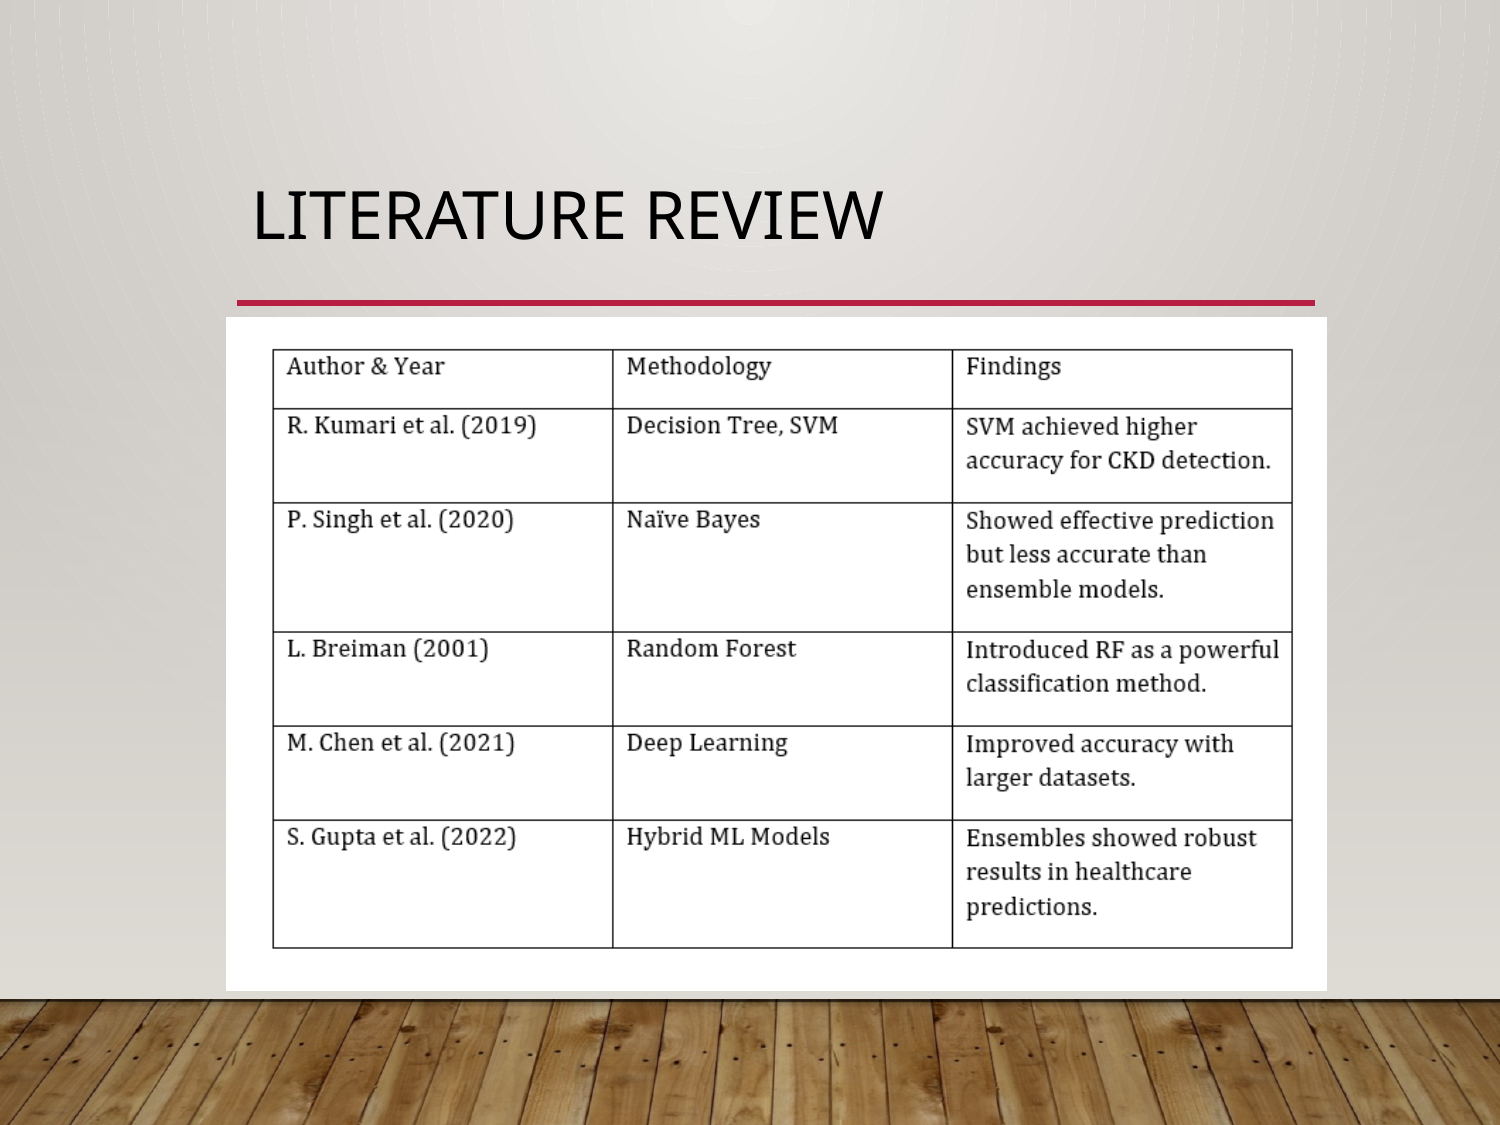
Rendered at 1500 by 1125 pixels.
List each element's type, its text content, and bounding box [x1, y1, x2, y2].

picture [226, 317, 1327, 991]
title Literature Review [236, 175, 1315, 317]
picture [0, 999, 1500, 1125]
